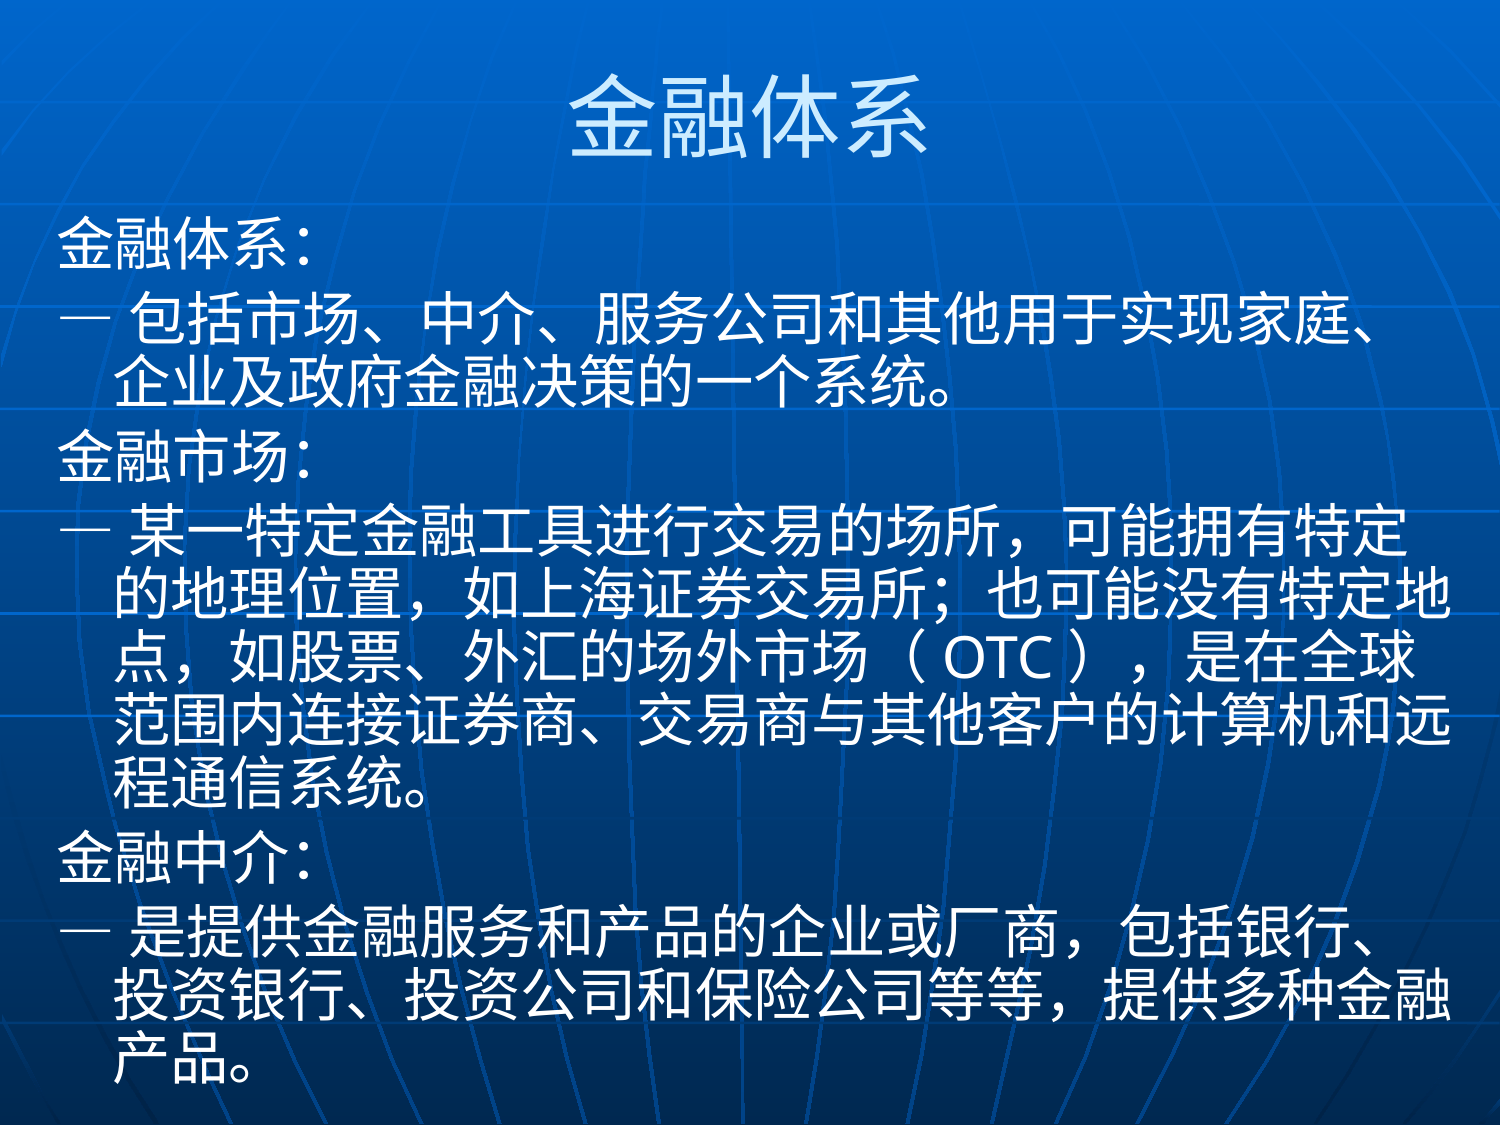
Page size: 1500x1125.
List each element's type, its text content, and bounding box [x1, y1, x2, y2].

title 金融体系 [74, 45, 1426, 185]
list 金融体系： —包括市场、中介、服务公司和其他用于实现家庭、企业及政府金融决策的一个系统。 金融市场： —某一特定金融工具进行交易的场所，可能拥有特定的地理位置，如上海证券交易所；也可能没有特定地点，如股票、外汇的场外市场（OTC），是在全球范围内连接证券商、交易商与其他客户的计算机和远程通信系统。 金融中介： —是提供金融服务和产品的企业或厂商，包括银行、投资银行、投资公司和保险公司等等，提供多种金融产品。 [40, 207, 1470, 1125]
